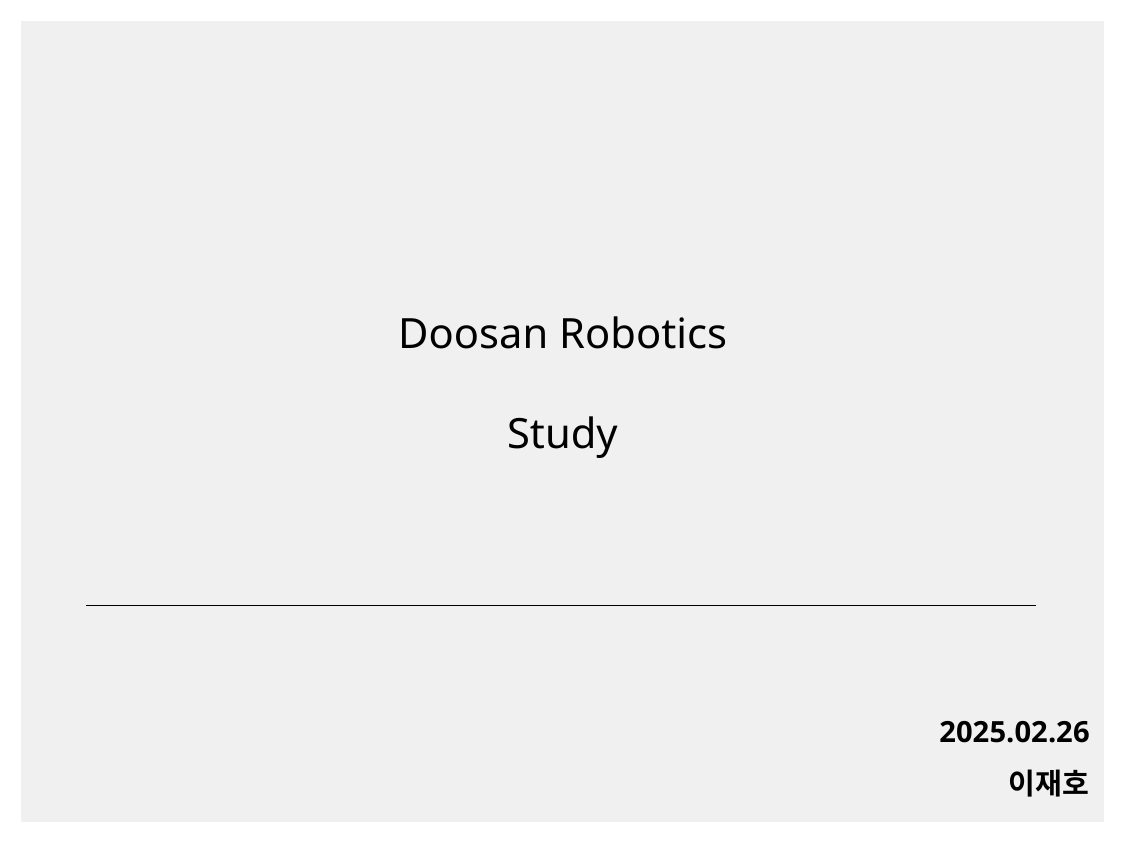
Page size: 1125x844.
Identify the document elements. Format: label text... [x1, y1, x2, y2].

text_box Doosan Robotics Study [383, 299, 742, 465]
text_box 2025.02.26 이재호 [745, 688, 1105, 808]
text_box [20, 20, 1105, 823]
